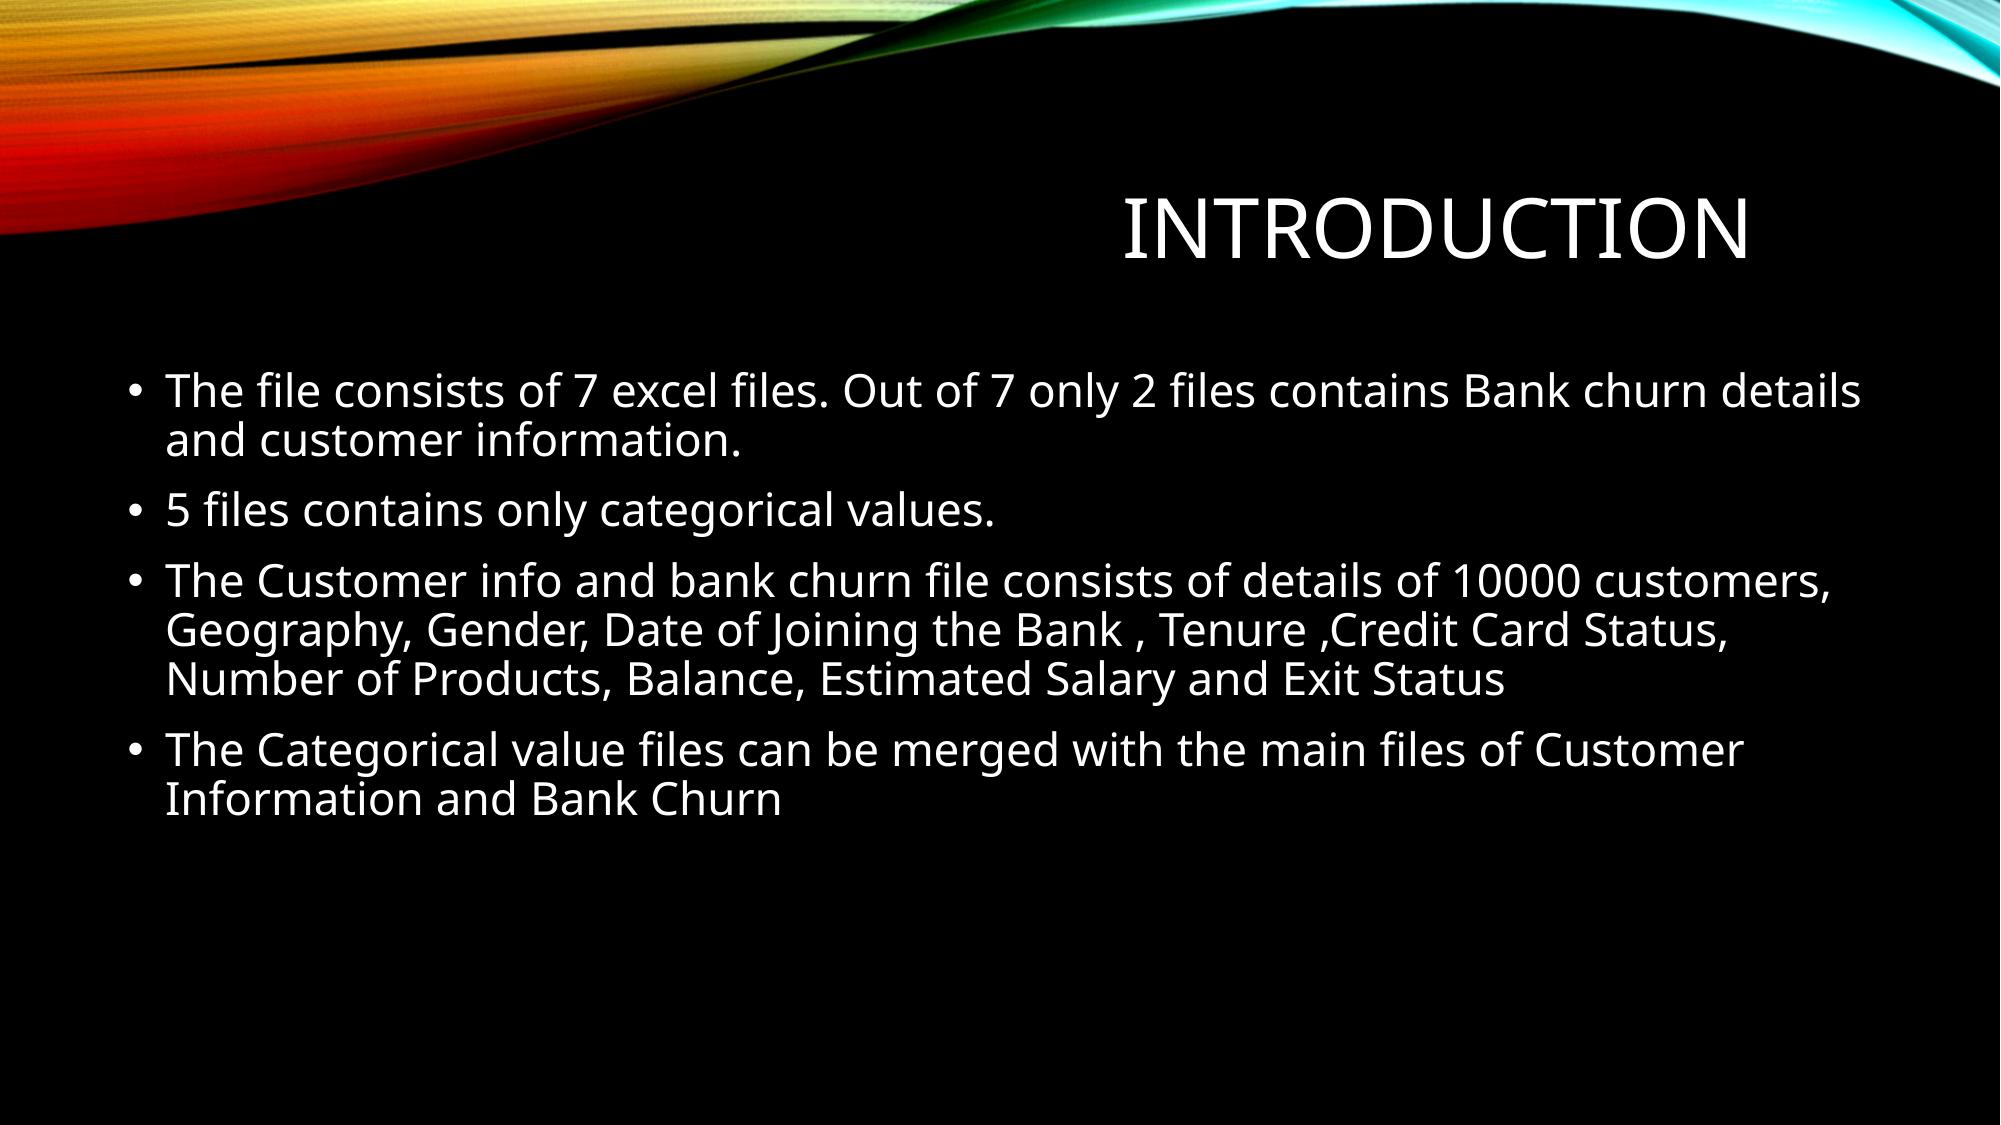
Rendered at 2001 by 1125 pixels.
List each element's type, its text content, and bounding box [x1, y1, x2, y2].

picture [0, 0, 2000, 237]
title INTRODUCTION [474, 125, 1888, 338]
list The file consists of 7 excel files. Out of 7 only 2 files contains Bank churn details and customer information. 5 files contains only categorical values. The Customer info and bank churn file consists of details of 10000 customers, Geography, Gender, Date of Joining the Bank , Tenure ,Credit Card Status, Number of Products, Balance, Estimated Salary and Exit Status The Categorical value files can be merged with the main files of Customer Information and Bank Churn [112, 360, 1888, 1021]
